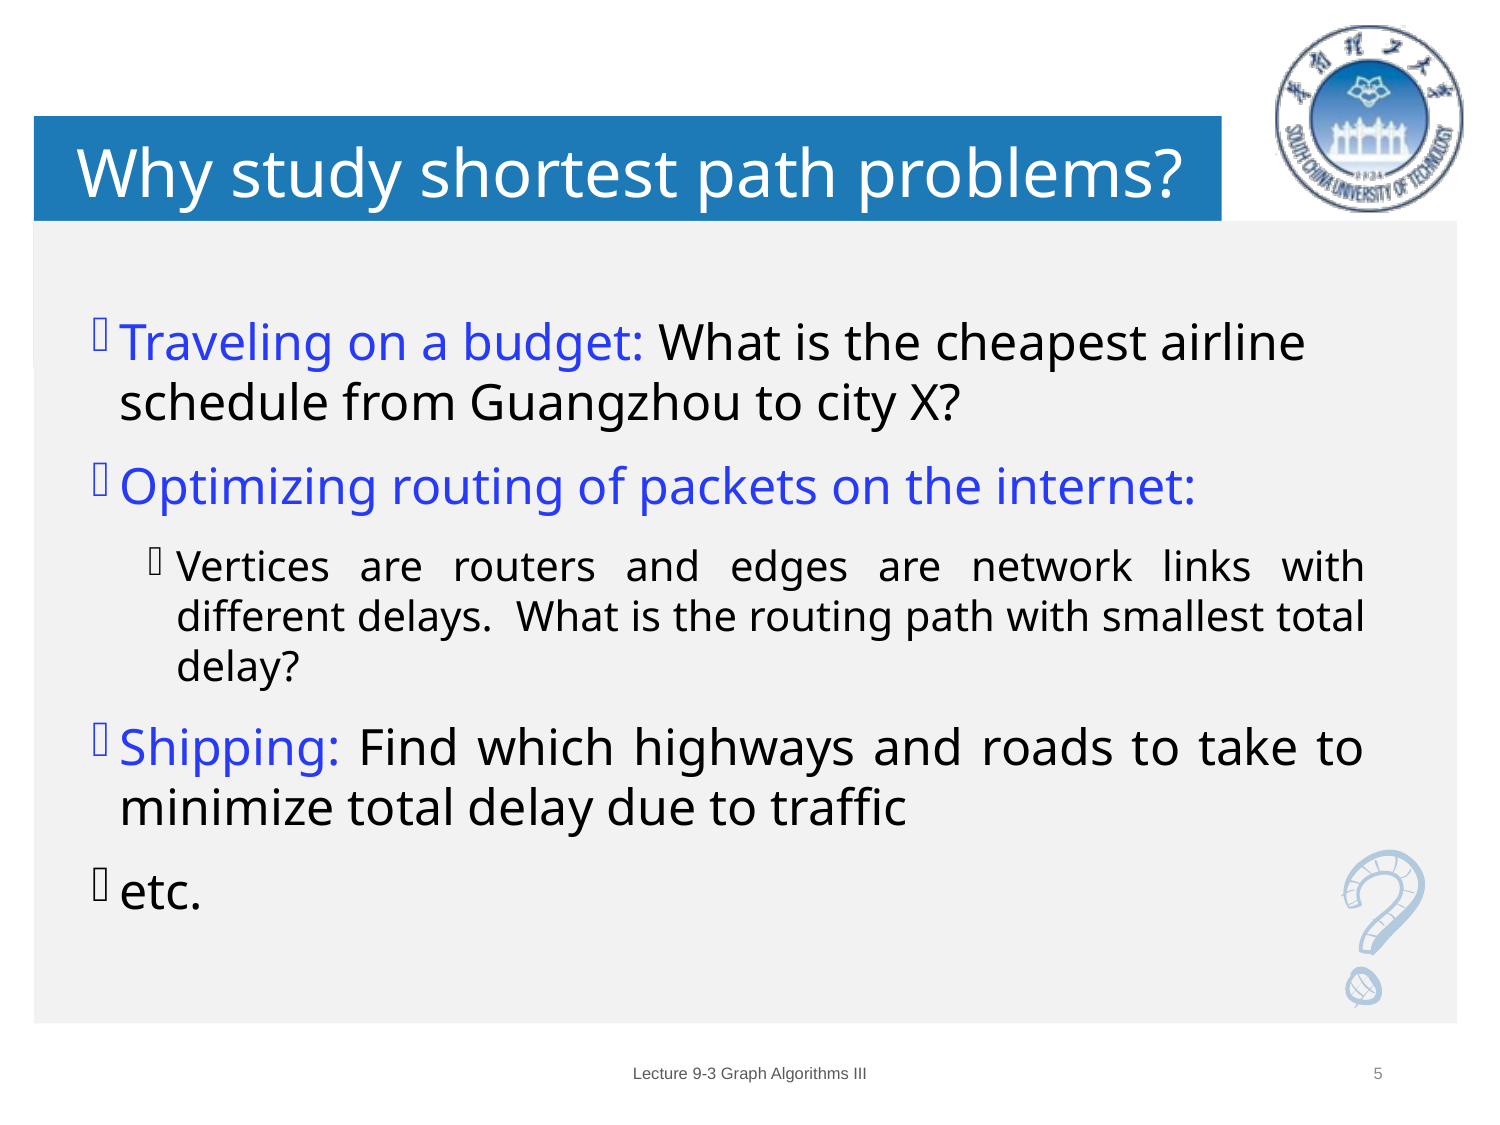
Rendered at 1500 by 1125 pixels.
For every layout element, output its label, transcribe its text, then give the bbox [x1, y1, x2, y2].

text_box [33, 115, 64, 220]
picture [1269, 18, 1472, 221]
slide_number 5 [1060, 1042, 1398, 1103]
text_box [33, 220, 1458, 1024]
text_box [1340, 845, 1427, 1009]
list Traveling on a budget: What is the cheapest airline schedule from Guangzhou to city X? Optimizing routing of packets on the internet: Vertices are routers and edges are network links with different delays. What is the routing path with smallest total delay? Shipping: Find which highways and roads to take to minimize total delay due to traffic etc. [76, 302, 1382, 1005]
text_box Why study shortest path problems? [64, 101, 1270, 250]
footer Lecture 9-3 Graph Algorithms III [496, 1042, 1004, 1103]
